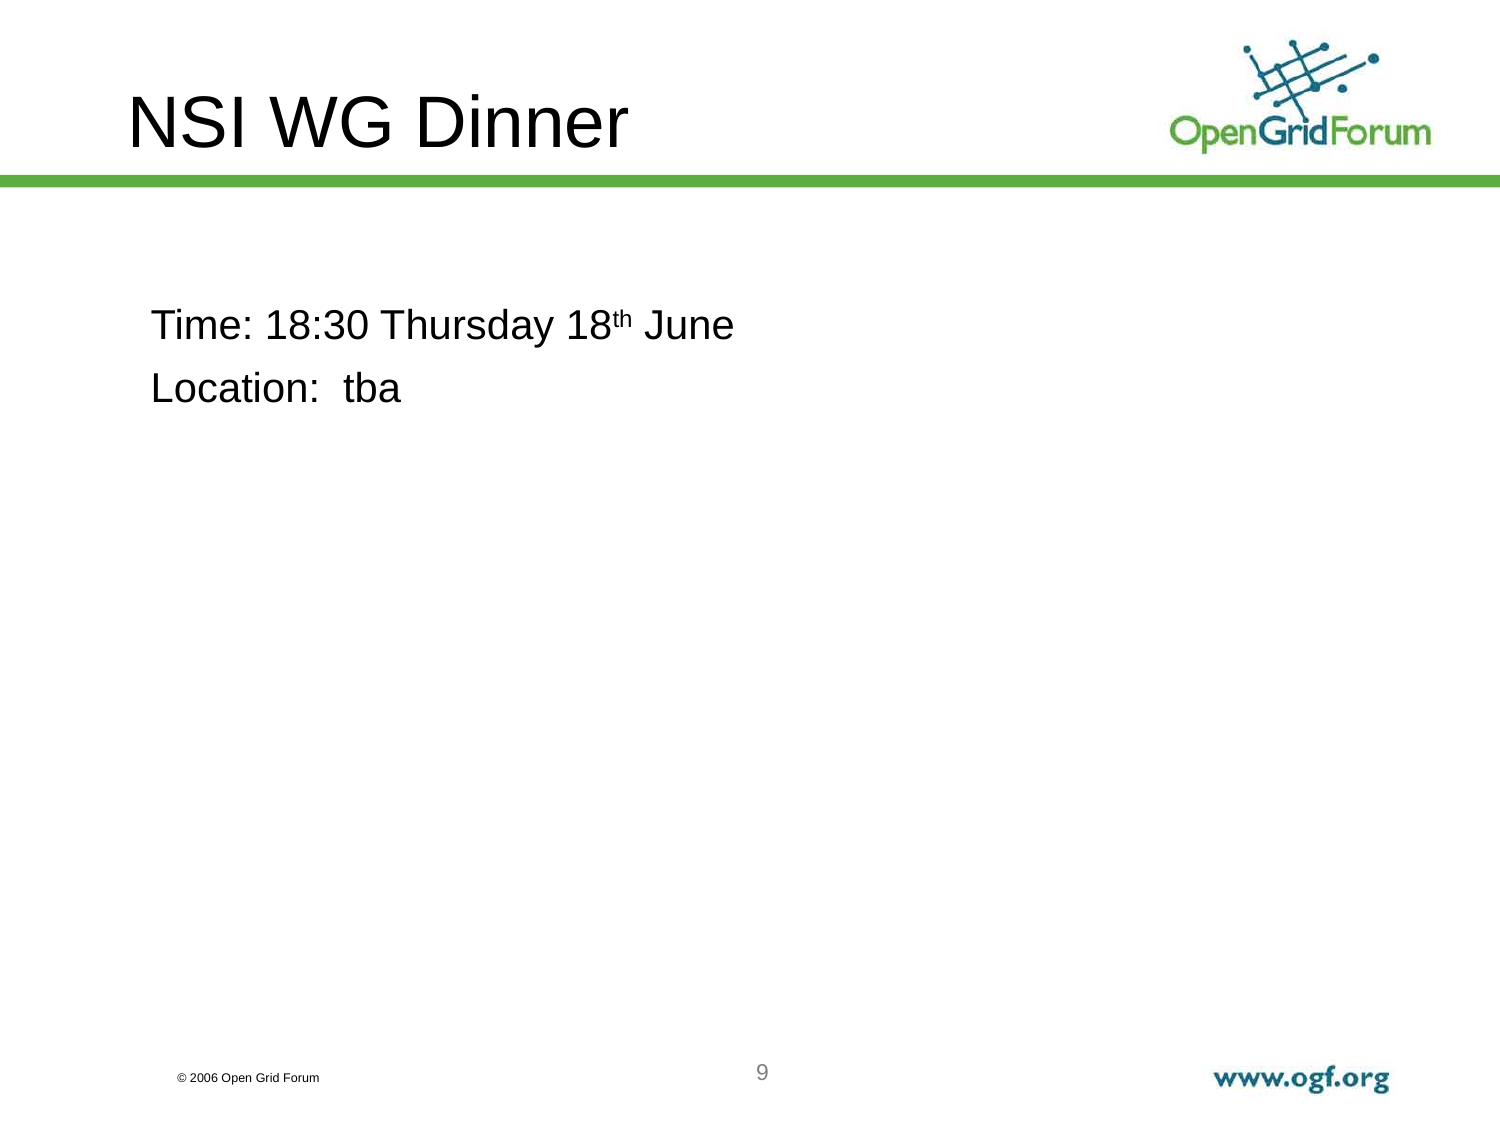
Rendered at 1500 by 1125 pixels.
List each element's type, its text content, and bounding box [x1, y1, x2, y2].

text_box NSI WG Dinner [112, 24, 1388, 213]
text_box Time: 18:30 Thursday 18th June Location: tba [135, 290, 916, 429]
picture [0, 0, 1500, 174]
footer 9 [324, 1049, 1201, 1125]
picture [0, 188, 1500, 1125]
